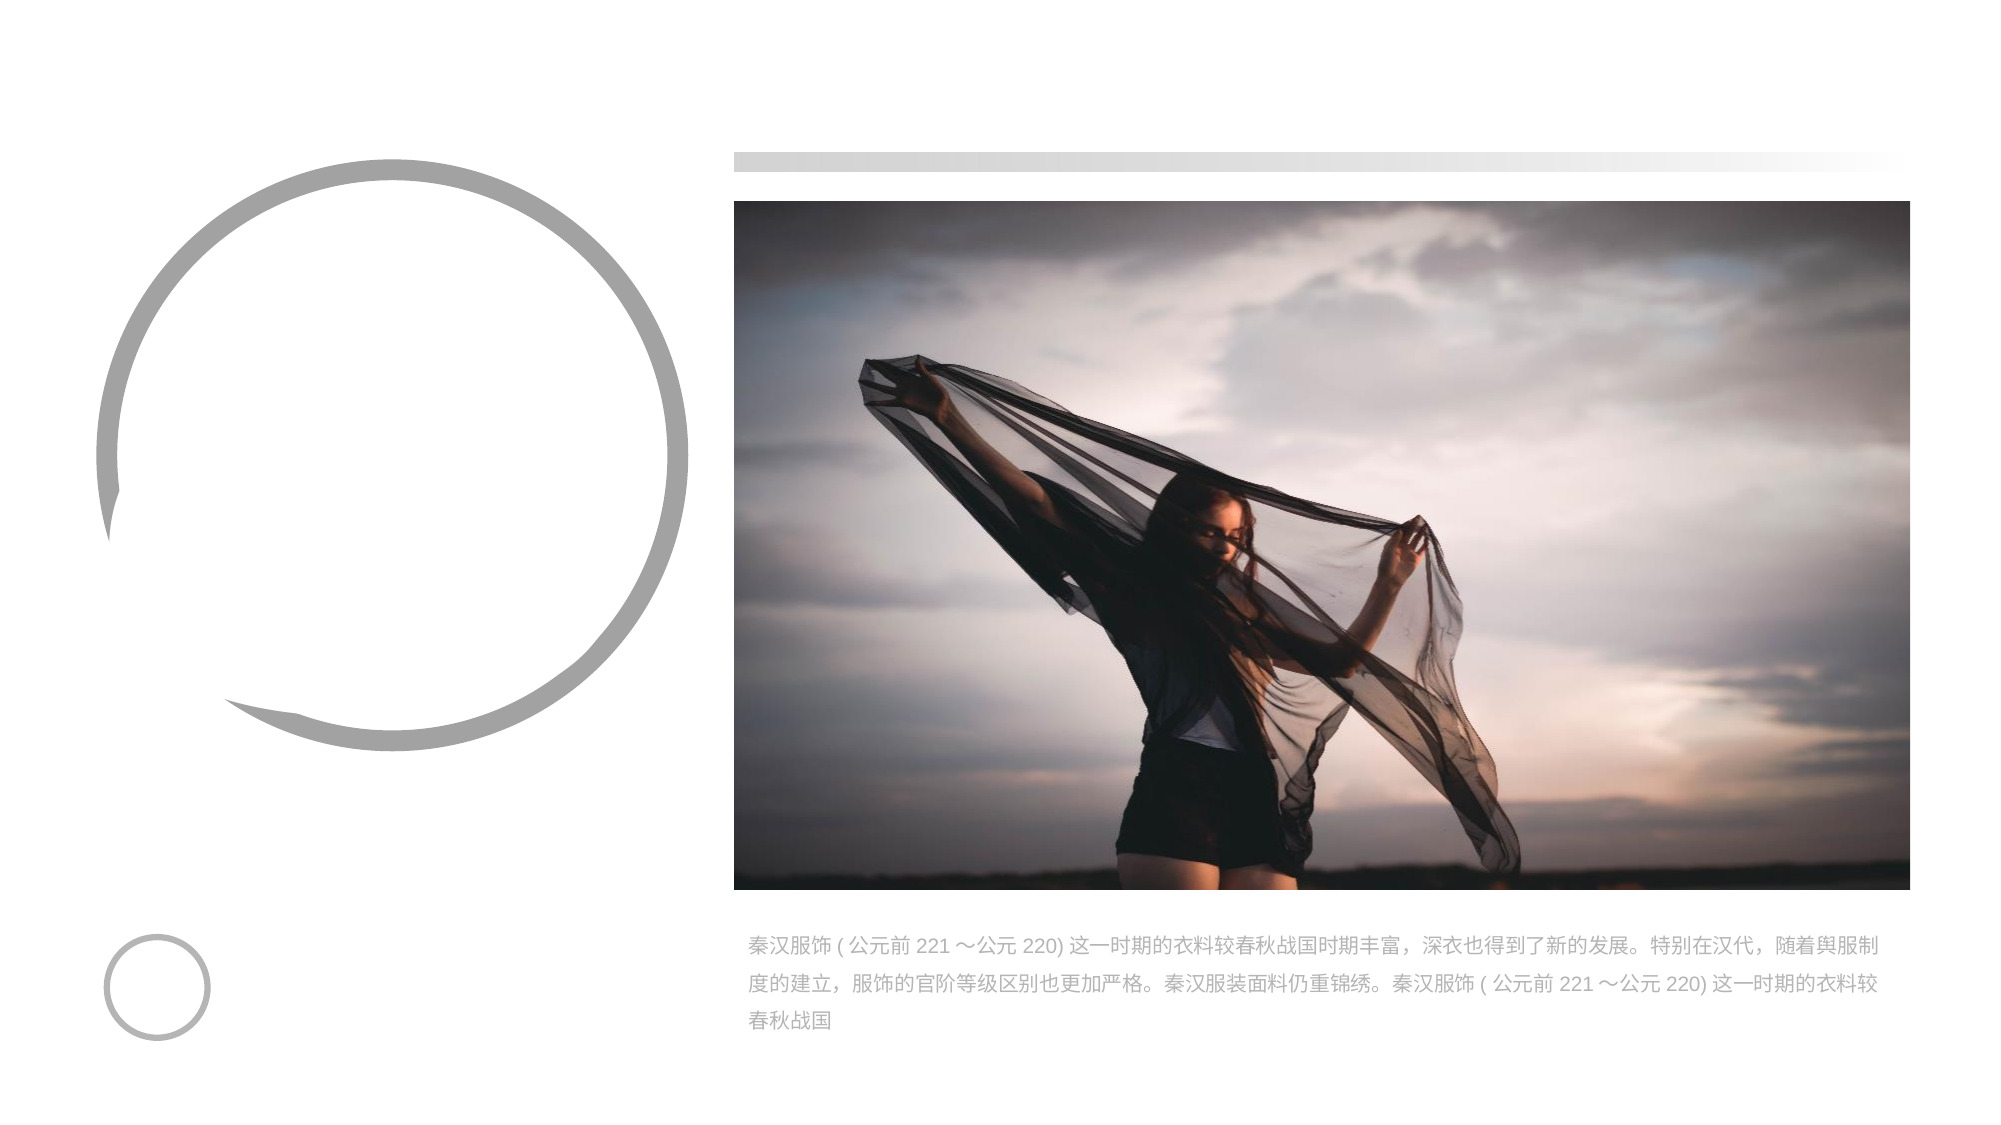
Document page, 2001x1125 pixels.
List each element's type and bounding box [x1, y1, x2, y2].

text_box [0, 152, 1911, 1038]
